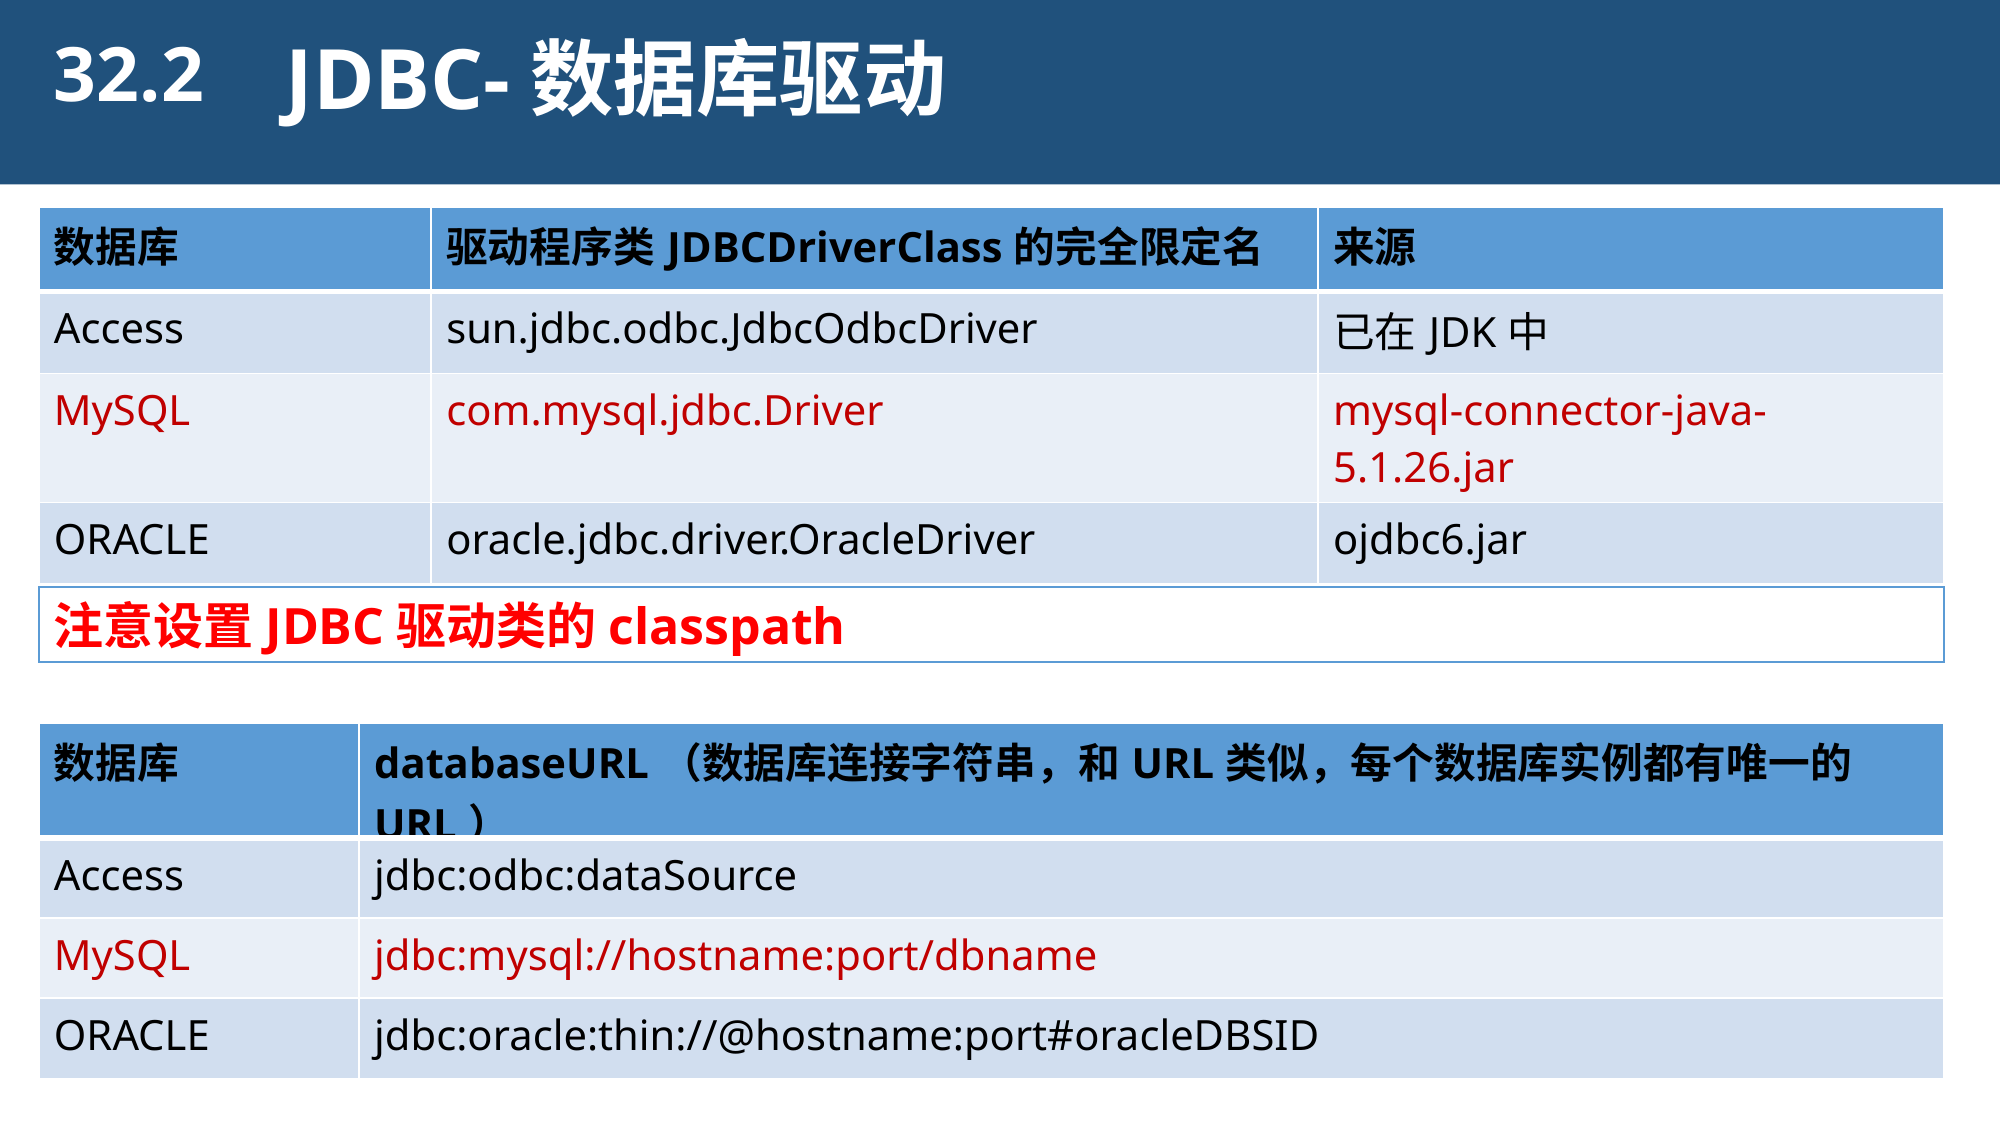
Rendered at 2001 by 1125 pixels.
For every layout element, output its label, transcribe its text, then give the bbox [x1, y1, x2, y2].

table_cell ORACLE [40, 503, 430, 583]
list JDBC-数据库驱动 [270, 29, 1782, 112]
text_box 注意设置JDBC驱动类的classpath [38, 586, 1945, 663]
table_cell ORACLE [40, 999, 358, 1078]
table_header 来源 [1319, 208, 1943, 289]
table_cell mysql-connector-java-5.1.26.jar [1319, 374, 1943, 502]
list 32.2 [38, 28, 244, 166]
table_header databaseURL（数据库连接字符串，和URL类似，每个数据库实例都有唯一的URL） [360, 724, 1943, 835]
table_cell MySQL [40, 374, 430, 502]
table_cell Access [40, 841, 358, 917]
table_cell com.mysql.jdbc.Driver [432, 374, 1317, 502]
table_cell oracle.jdbc.driver.OracleDriver [432, 503, 1317, 583]
table_cell sun.jdbc.odbc.JdbcOdbcDriver [432, 294, 1317, 373]
table_cell jdbc:mysql://hostname:port/dbname [360, 919, 1943, 997]
table_cell ojdbc6.jar [1319, 503, 1943, 583]
table_header 驱动程序类JDBCDriverClass的完全限定名 [432, 208, 1317, 289]
table_header 数据库 [40, 208, 430, 289]
table_header 数据库 [40, 724, 358, 835]
table_cell jdbc:oracle:thin://@hostname:port#oracleDBSID [360, 999, 1943, 1078]
table_cell 已在JDK中 [1319, 294, 1943, 373]
table_cell jdbc:odbc:dataSource [360, 841, 1943, 917]
table_cell Access [40, 294, 430, 373]
table_cell MySQL [40, 919, 358, 997]
